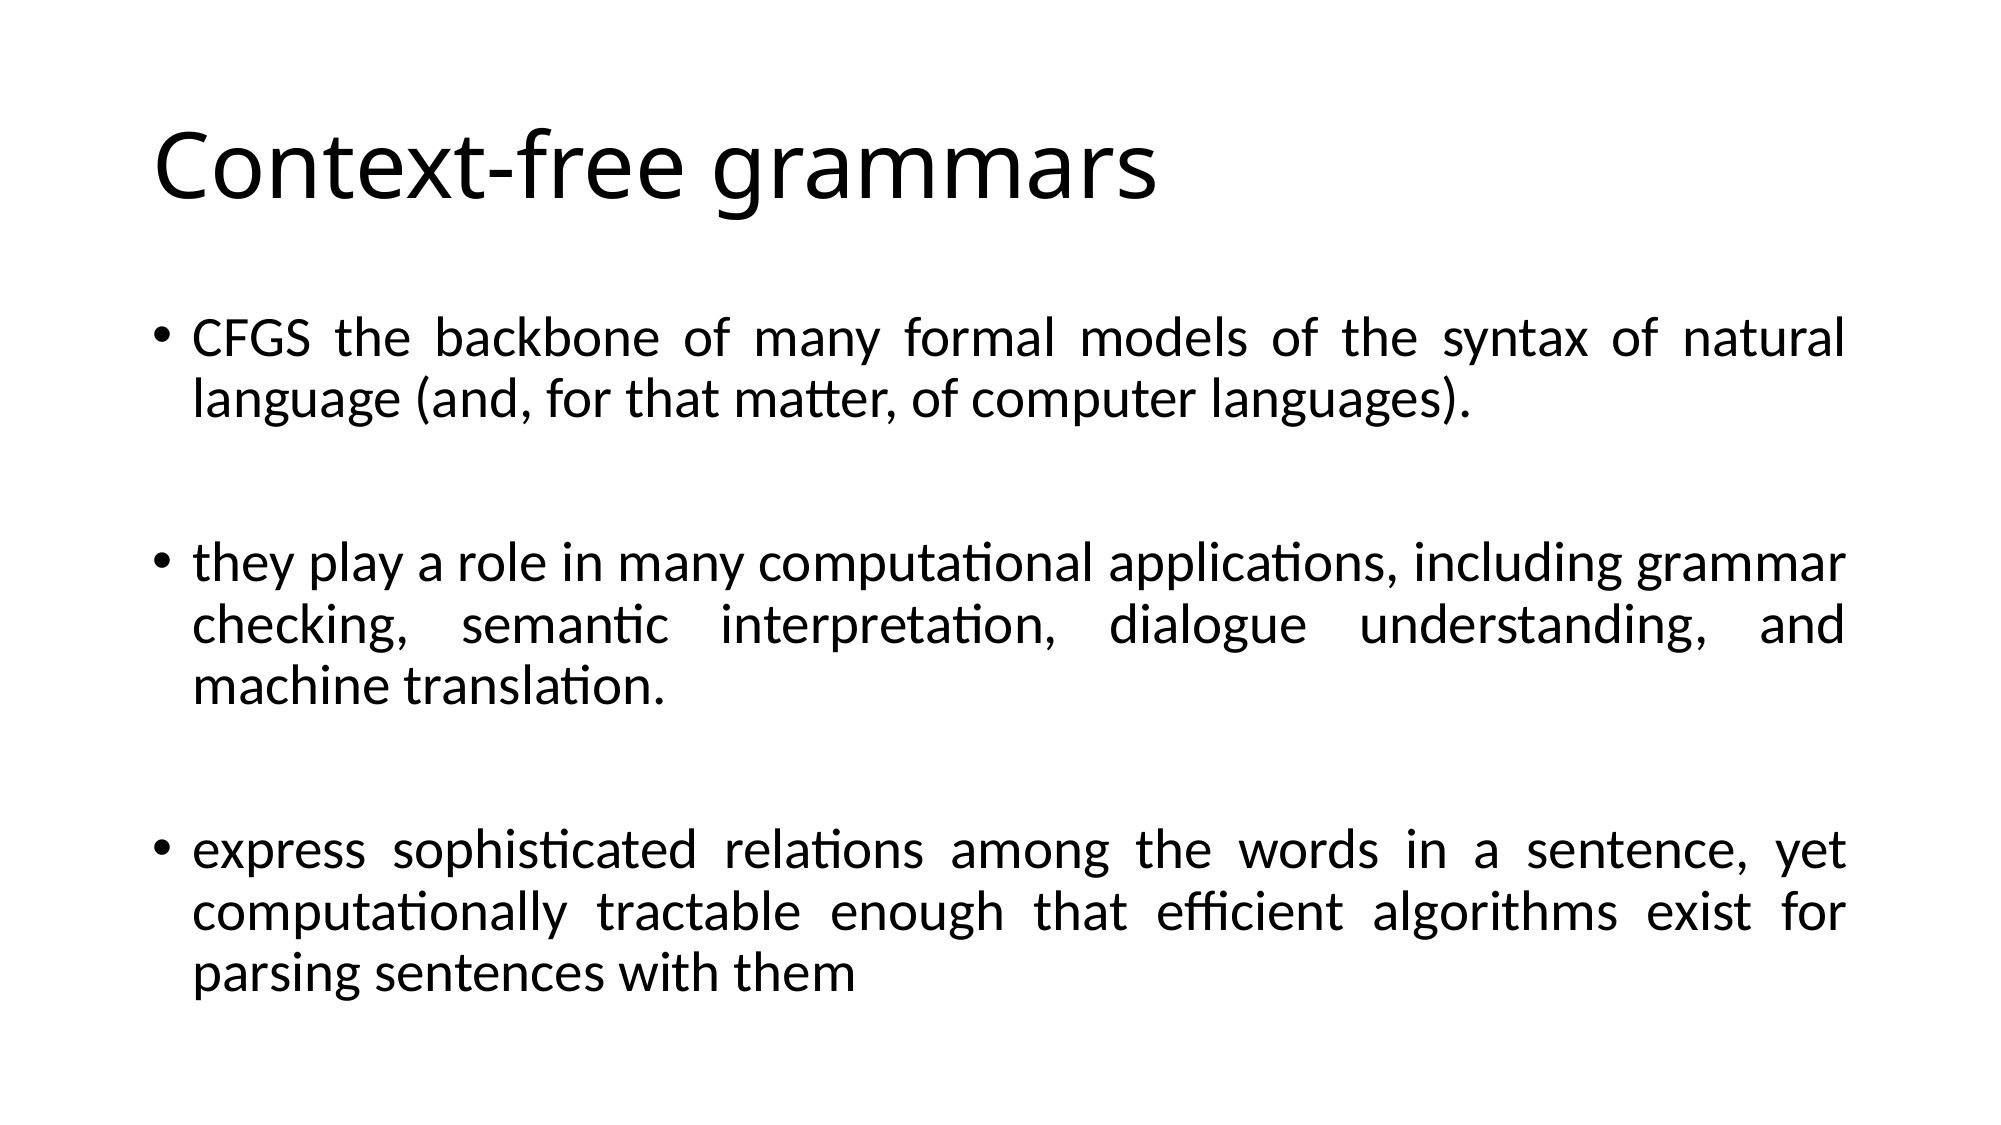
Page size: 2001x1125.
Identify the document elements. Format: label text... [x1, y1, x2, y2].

list CFGS the backbone of many formal models of the syntax of natural language (and, for that matter, of computer languages). they play a role in many computational applications, including grammar checking, semantic interpretation, dialogue understanding, and machine translation. express sophisticated relations among the words in a sentence, yet computationally tractable enough that efficient algorithms exist for parsing sentences with them [137, 299, 1863, 1014]
title Context-free grammars [137, 59, 1863, 278]
